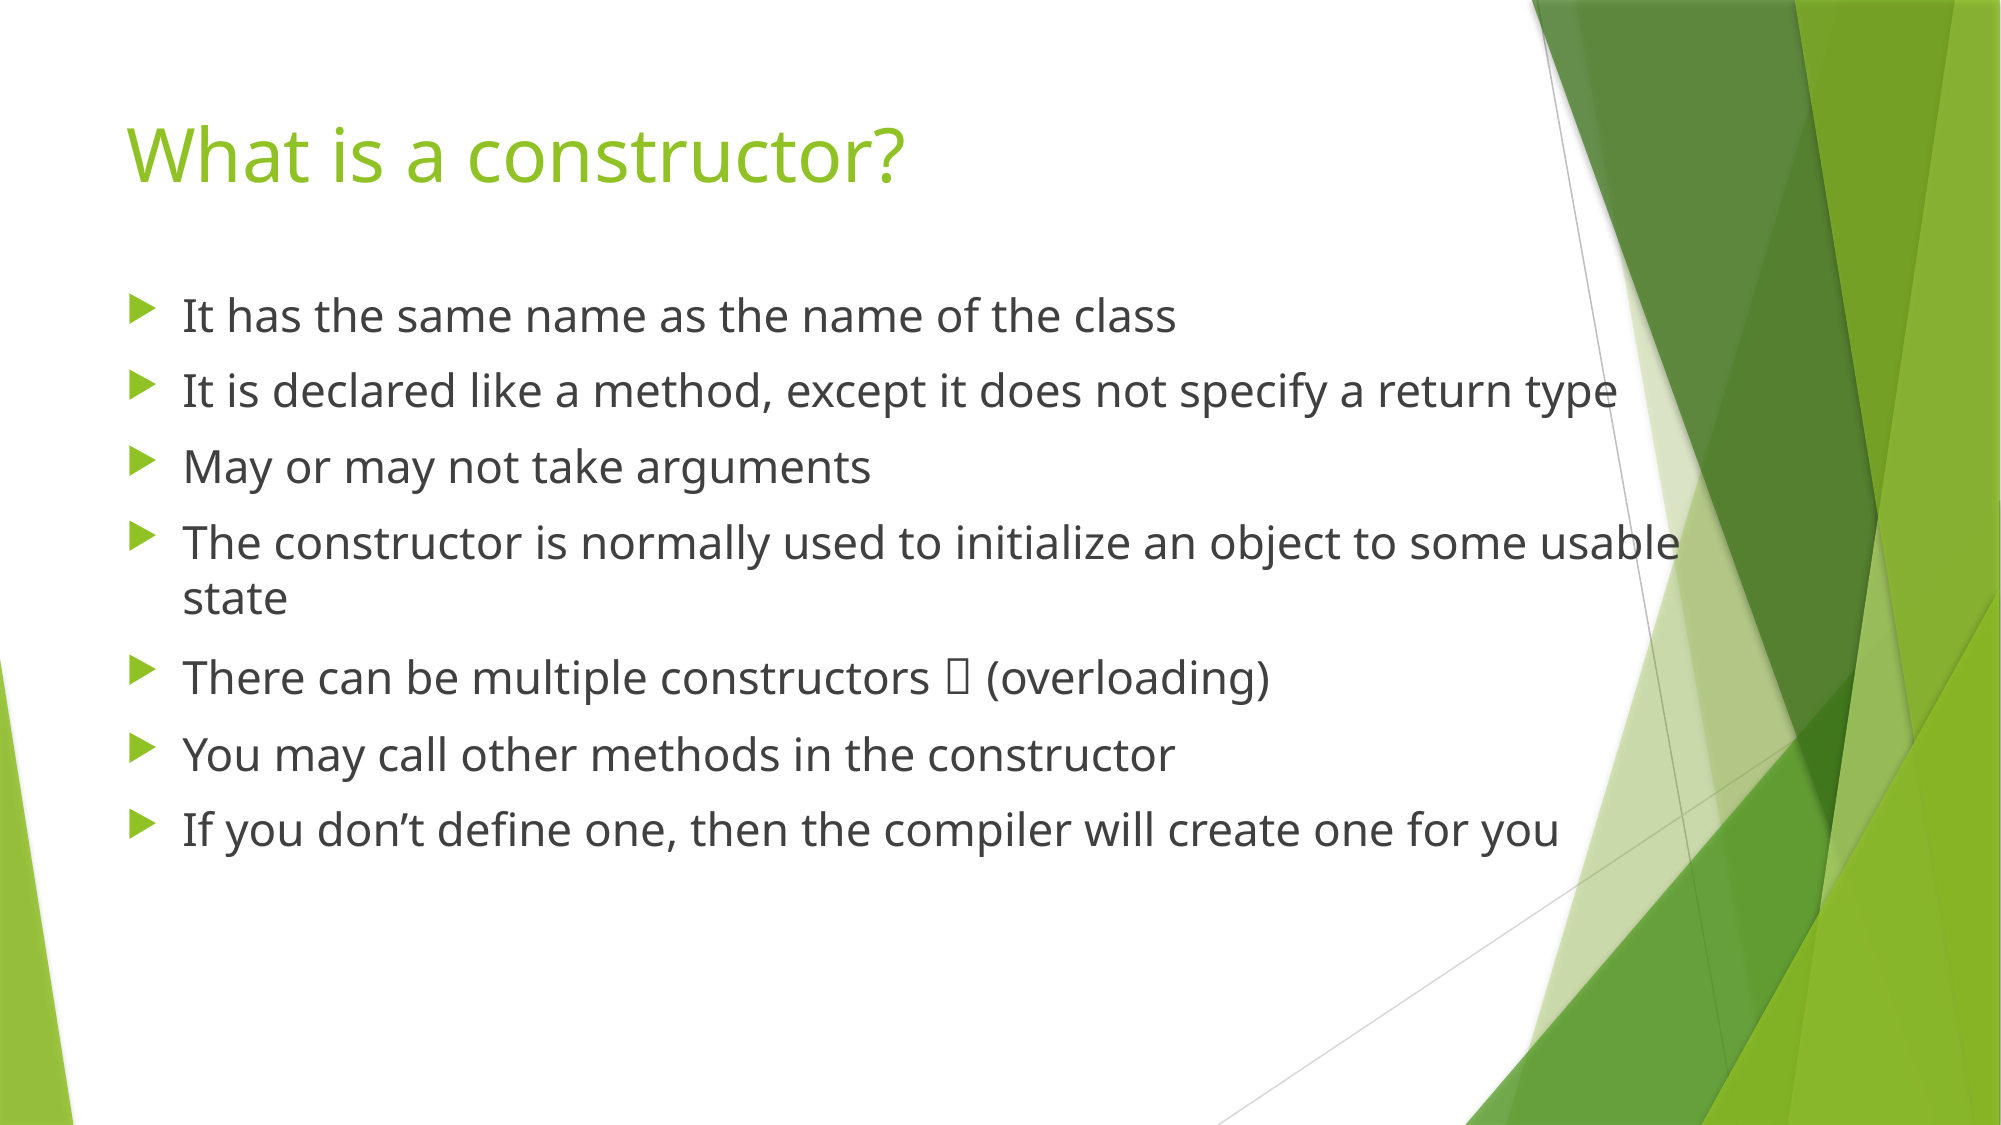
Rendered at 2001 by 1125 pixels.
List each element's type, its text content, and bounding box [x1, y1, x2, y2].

title What is a constructor? [111, 99, 1522, 278]
list It has the same name as the name of the class It is declared like a method, except it does not specify a return type May or may not take arguments The constructor is normally used to initialize an object to some usable state There can be multiple constructors  (overloading) You may call other methods in the constructor If you don’t define one, then the compiler will create one for you [111, 278, 1768, 1012]
